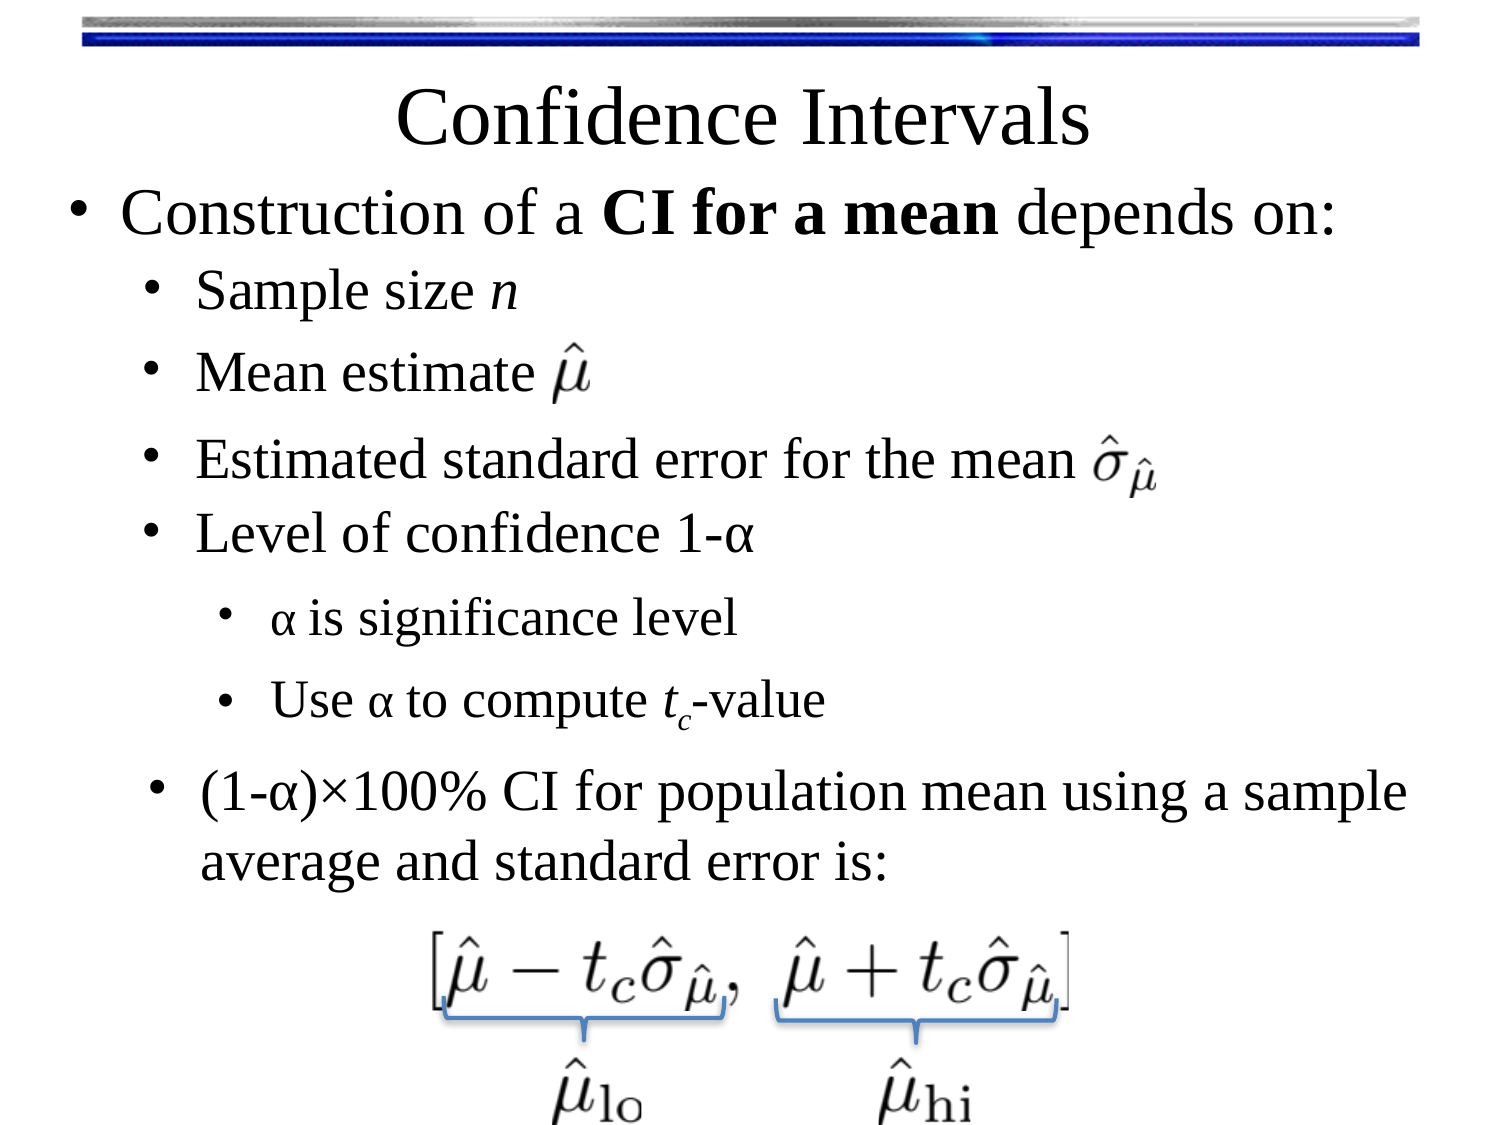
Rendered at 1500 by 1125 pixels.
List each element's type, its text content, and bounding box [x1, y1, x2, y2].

text_box Level of confidence 1-α α is significance level Use α to compute tc-value [49, 494, 1475, 746]
text_box (1-α)×100% CI for population mean using a sample average and standard error is: [54, 752, 1480, 931]
picture [878, 1056, 971, 1125]
text_box [445, 1019, 723, 1043]
text_box Mean estimate Estimated standard error for the mean [49, 333, 1308, 494]
text_box [775, 1019, 1057, 1045]
text_box Sample size n [49, 251, 1475, 330]
picture [552, 341, 591, 404]
picture [79, 12, 1426, 52]
picture [551, 1056, 642, 1125]
text_box Confidence Intervals [37, 48, 1450, 174]
picture [431, 930, 1069, 1011]
text_box Construction of a CI for a mean depends on: [49, 168, 1475, 251]
picture [1092, 433, 1157, 498]
